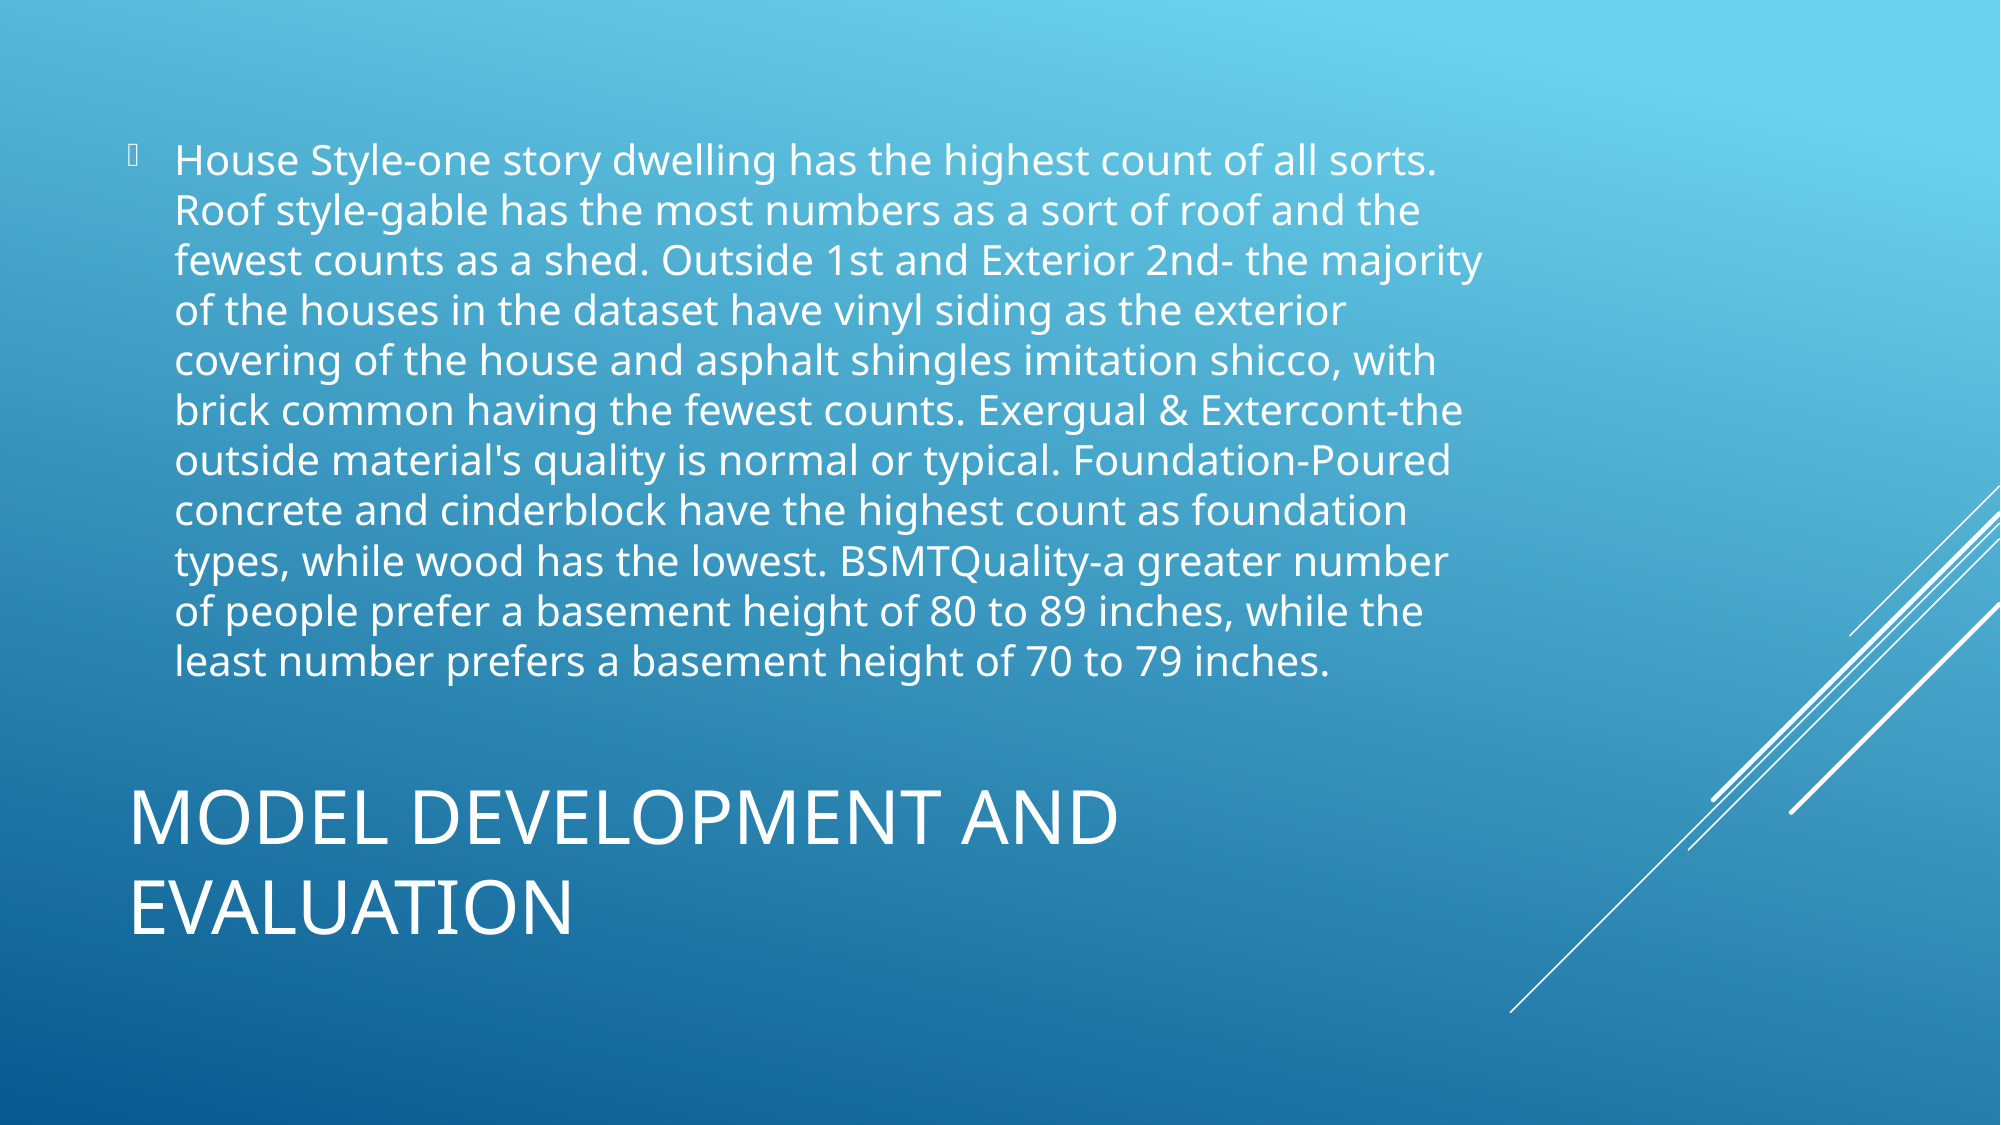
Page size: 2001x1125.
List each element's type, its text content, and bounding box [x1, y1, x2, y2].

list House Style-one story dwelling has the highest count of all sorts. Roof style-gable has the most numbers as a sort of roof and the fewest counts as a shed. Outside 1st and Exterior 2nd- the majority of the houses in the dataset have vinyl siding as the exterior covering of the house and asphalt shingles imitation shicco, with brick common having the fewest counts. Exergual & Extercont-the outside material's quality is normal or typical. Foundation-Poured concrete and cinderblock have the highest count as foundation types, while wood has the lowest. BSMTQuality-a greater number of people prefer a basement height of 80 to 89 inches, while the least number prefers a basement height of 70 to 79 inches. [112, 112, 1513, 706]
title MODEL DEVELOPMENT AND EVALUATION [112, 736, 1513, 984]
